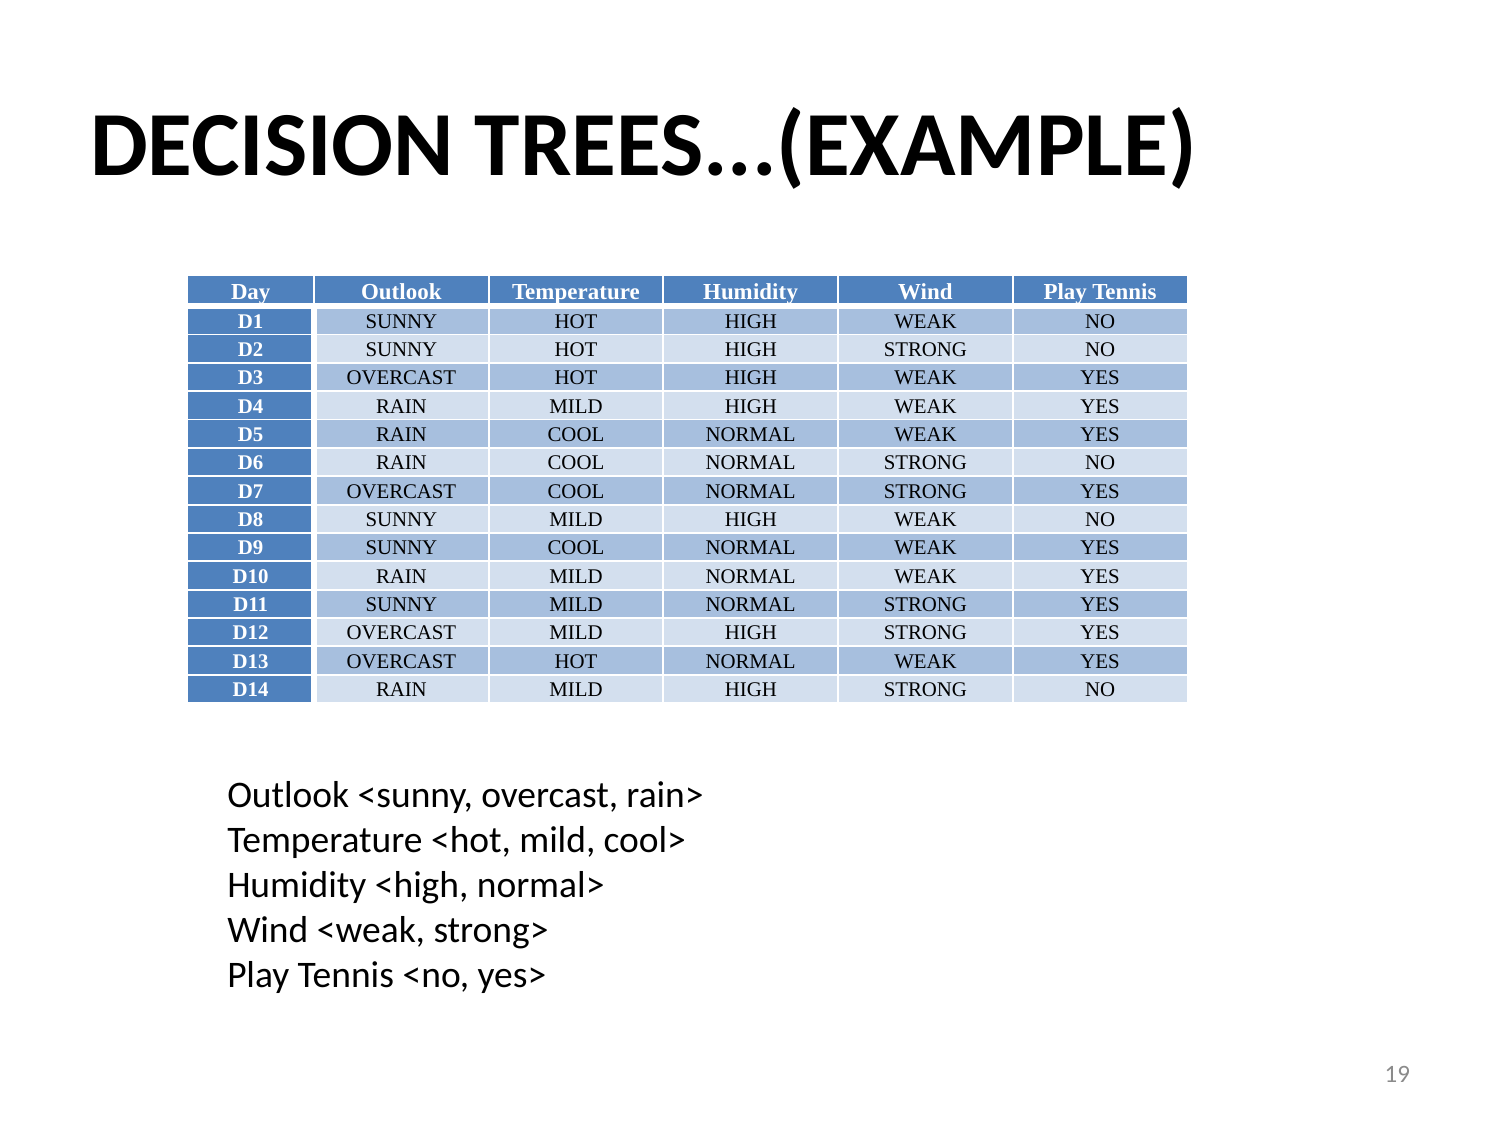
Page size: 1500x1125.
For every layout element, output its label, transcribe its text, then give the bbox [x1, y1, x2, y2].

table_cell HIGH [664, 364, 837, 390]
table_cell MILD [490, 562, 662, 589]
table_cell COOL [490, 477, 662, 504]
table_cell NO [1014, 676, 1187, 702]
table_cell WEAK [839, 647, 1012, 674]
title Decision Trees...(Example) [75, 45, 1425, 233]
table_cell NORMAL [664, 591, 837, 617]
table_cell NO [1014, 506, 1187, 532]
table_cell D2 [188, 335, 311, 362]
table_cell SUNNY [317, 309, 488, 334]
table_cell WEAK [839, 420, 1012, 447]
table_cell MILD [490, 506, 662, 532]
table_header Outlook [315, 276, 488, 303]
table_cell D4 [188, 392, 311, 419]
table_cell D9 [188, 534, 311, 560]
table_cell D3 [188, 364, 311, 390]
table_cell YES [1014, 364, 1187, 390]
table_cell COOL [490, 420, 662, 447]
table_cell STRONG [839, 335, 1012, 362]
table_cell HOT [490, 335, 662, 362]
table_cell D12 [188, 619, 311, 645]
table_cell D1 [188, 309, 311, 334]
table_cell YES [1014, 392, 1187, 419]
table_cell RAIN [317, 449, 488, 475]
table_cell NORMAL [664, 534, 837, 560]
table_cell NORMAL [664, 420, 837, 447]
table_cell NO [1014, 449, 1187, 475]
slide_number 19 [1074, 1042, 1425, 1103]
table_cell WEAK [839, 562, 1012, 589]
table_header Temperature [490, 276, 662, 303]
table_cell NO [1014, 335, 1187, 362]
table_cell HIGH [664, 506, 837, 532]
table_cell WEAK [839, 364, 1012, 390]
table_cell STRONG [839, 619, 1012, 645]
table_cell OVERCAST [317, 364, 488, 390]
table_cell D7 [188, 477, 311, 504]
table_cell YES [1014, 420, 1187, 447]
table_cell OVERCAST [317, 647, 488, 674]
table_cell MILD [490, 676, 662, 702]
table_cell HOT [490, 364, 662, 390]
table_cell YES [1014, 562, 1187, 589]
table_cell RAIN [317, 676, 488, 702]
table_cell YES [1014, 477, 1187, 504]
table_cell COOL [490, 534, 662, 560]
table_cell D10 [188, 562, 311, 589]
table_cell D13 [188, 647, 311, 674]
table_cell SUNNY [317, 335, 488, 362]
table_cell WEAK [839, 392, 1012, 419]
table_cell D14 [188, 676, 311, 702]
table_header Humidity [664, 276, 837, 303]
table_cell HIGH [664, 392, 837, 419]
table_cell D6 [188, 449, 311, 475]
table_cell SUNNY [317, 506, 488, 532]
table_cell STRONG [839, 477, 1012, 504]
table_cell NORMAL [664, 647, 837, 674]
table_header Wind [839, 276, 1012, 303]
table_cell WEAK [839, 506, 1012, 532]
table_cell YES [1014, 534, 1187, 560]
table_header Day [188, 276, 313, 303]
table_cell OVERCAST [317, 477, 488, 504]
table_cell NO [1014, 309, 1187, 334]
table_cell SUNNY [317, 534, 488, 560]
table_cell MILD [490, 392, 662, 419]
table_header Play Tennis [1014, 276, 1187, 303]
table_cell STRONG [839, 449, 1012, 475]
table_cell D11 [188, 591, 311, 617]
table_cell HIGH [664, 619, 837, 645]
table_cell MILD [490, 591, 662, 617]
table_cell SUNNY [317, 591, 488, 617]
table_cell D5 [188, 420, 311, 447]
text_box Outlook <sunny, overcast, rain> Temperature <hot, mild, cool> Humidity <high, normal> Wind <weak, strong> Play Tennis <no, yes> [212, 762, 763, 1048]
table_cell HIGH [664, 676, 837, 702]
table_cell STRONG [839, 676, 1012, 702]
table_cell RAIN [317, 392, 488, 419]
table_cell NORMAL [664, 562, 837, 589]
table_cell COOL [490, 449, 662, 475]
table_cell HIGH [664, 335, 837, 362]
table_cell WEAK [839, 534, 1012, 560]
table_cell HOT [490, 309, 662, 334]
table_cell HIGH [664, 309, 837, 334]
table_cell RAIN [317, 420, 488, 447]
table_cell STRONG [839, 591, 1012, 617]
table_cell YES [1014, 619, 1187, 645]
table_cell D8 [188, 506, 311, 532]
table_cell NORMAL [664, 477, 837, 504]
table_cell YES [1014, 647, 1187, 674]
table_cell RAIN [317, 562, 488, 589]
table_cell OVERCAST [317, 619, 488, 645]
table_cell MILD [490, 619, 662, 645]
table_cell WEAK [839, 309, 1012, 334]
table_cell HOT [490, 647, 662, 674]
table_cell NORMAL [664, 449, 837, 475]
table_cell YES [1014, 591, 1187, 617]
